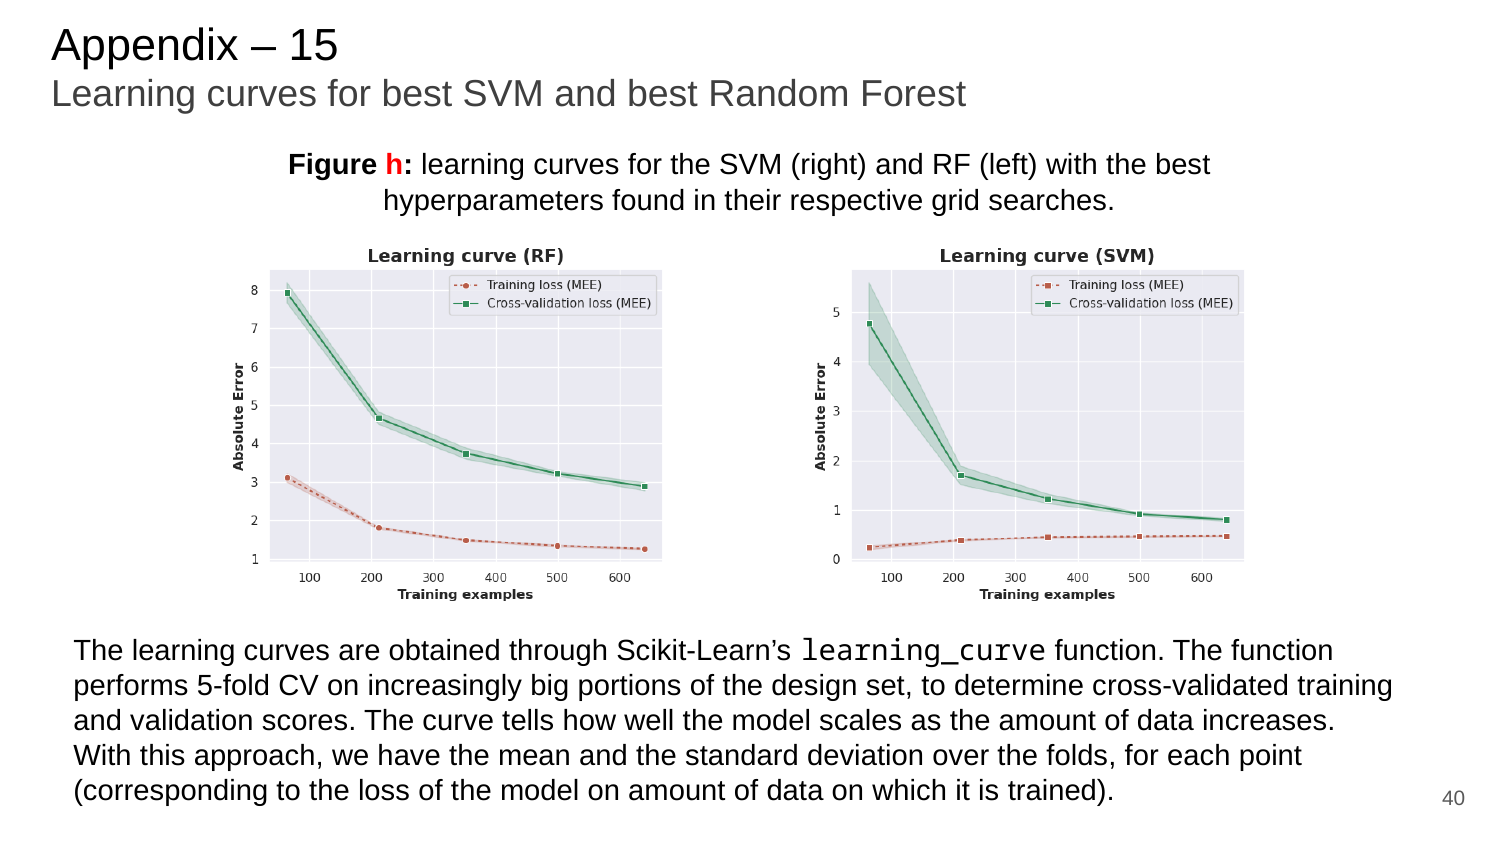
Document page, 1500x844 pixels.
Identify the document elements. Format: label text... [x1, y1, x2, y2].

title Appendix – 15 Learning curves for best SVM and best Random Forest [51, 0, 1449, 130]
picture [787, 223, 1295, 605]
text_box Figure h: learning curves for the SVM (right) and RF (left) with the best hyperparameters found in their respective grid searches. [174, 138, 1326, 224]
picture [205, 223, 713, 605]
text_box The learning curves are obtained through Scikit-Learn’s learning_curve function. The function performs 5-fold CV on increasingly big portions of the design set, to determine cross-validated training and validation scores. The curve tells how well the model scales as the amount of data increases. With this approach, we have the mean and the standard deviation over the folds, for each point (corresponding to the loss of the model on amount of data on which it is trained). [58, 624, 1442, 814]
slide_number 40 [1389, 764, 1480, 830]
